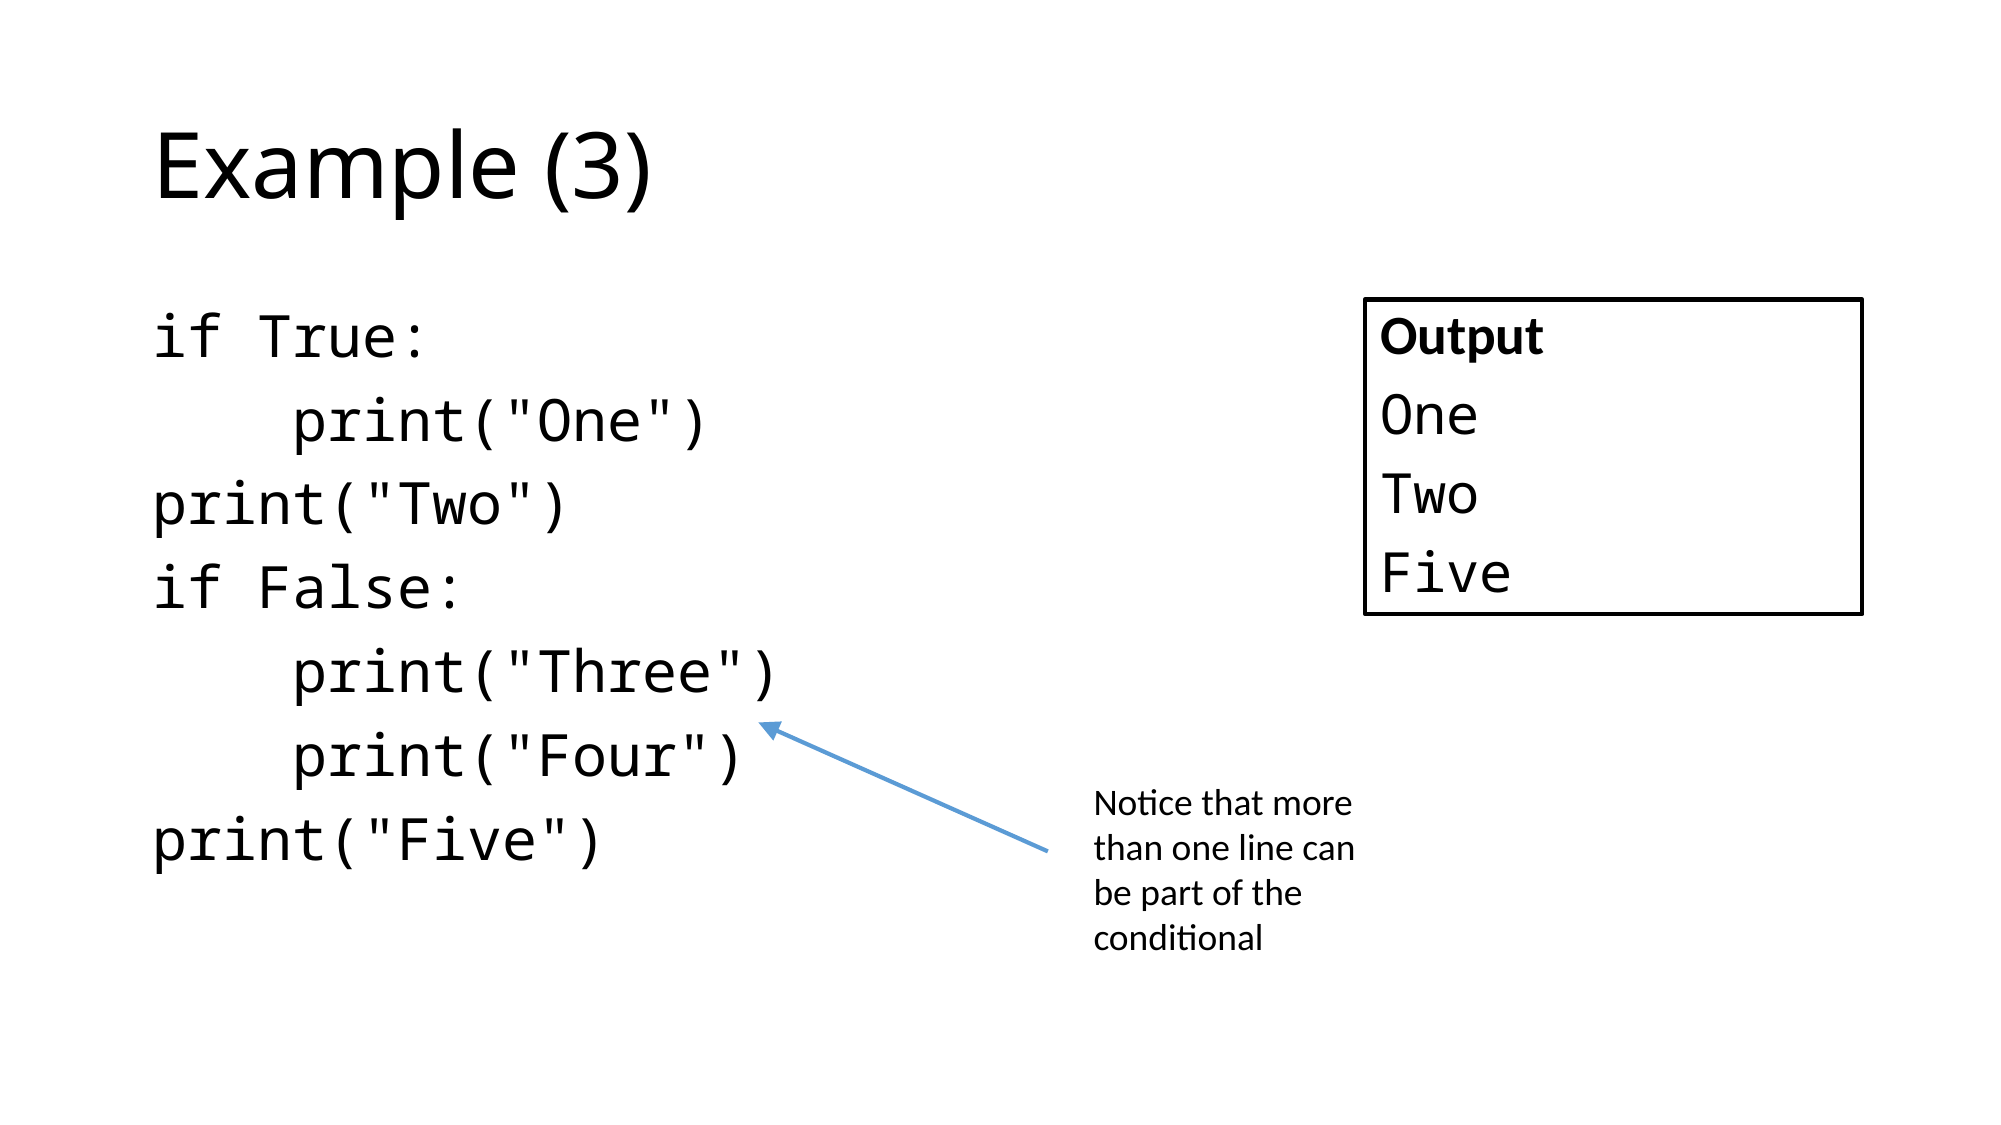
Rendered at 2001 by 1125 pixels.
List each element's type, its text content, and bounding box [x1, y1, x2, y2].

text_box Notice that more than one line can be part of the conditional [1078, 770, 1385, 966]
text_box Output One Two Five [1364, 299, 1863, 614]
list if True: print("One") print("Two") if False: print("Three") print("Four") print("Five") [137, 299, 1863, 1014]
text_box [758, 722, 1048, 852]
title Example (3) [137, 59, 1863, 278]
